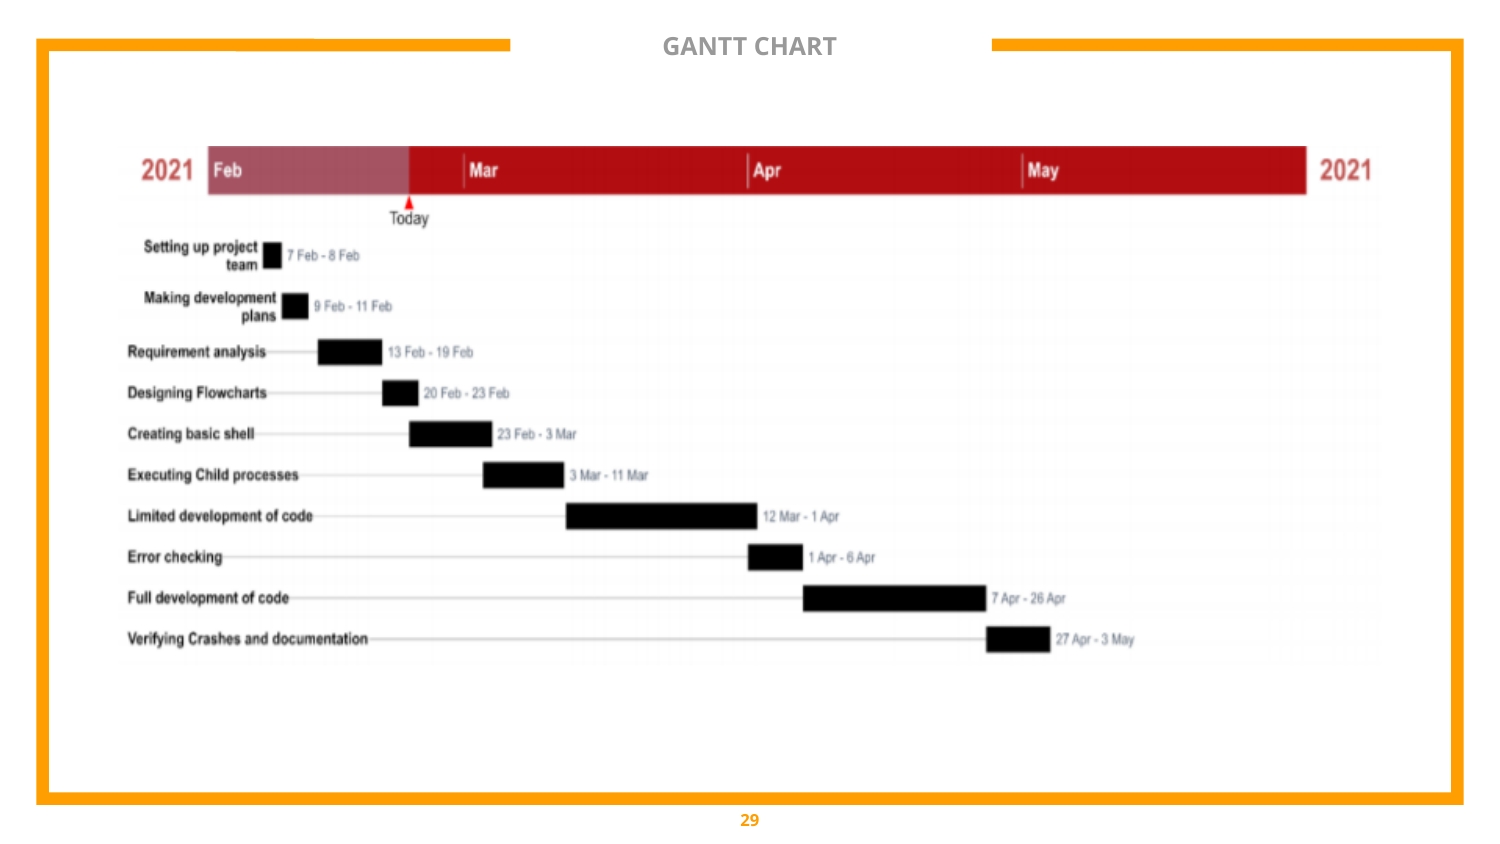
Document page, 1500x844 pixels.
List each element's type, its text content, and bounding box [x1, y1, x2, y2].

title GANTT CHART [531, 16, 969, 76]
slide_number 29 [0, 798, 1500, 844]
picture [118, 146, 1382, 698]
